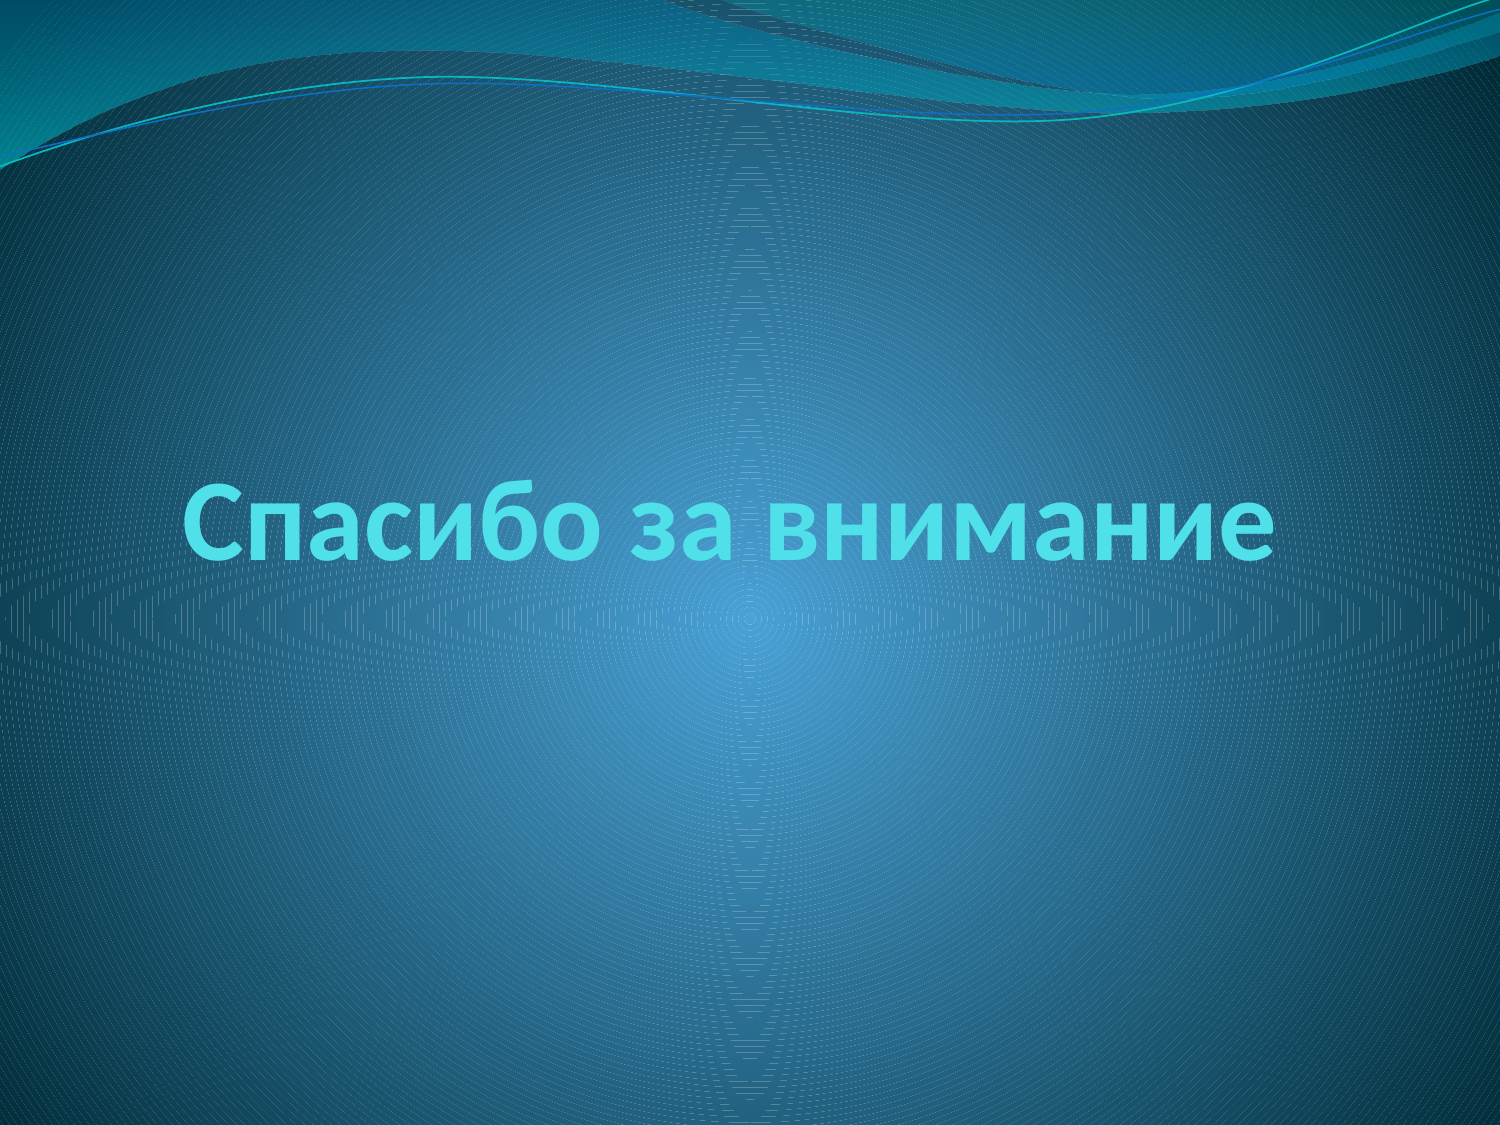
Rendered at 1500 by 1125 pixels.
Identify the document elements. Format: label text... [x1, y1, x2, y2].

title Спасибо за внимание [88, 326, 1377, 585]
